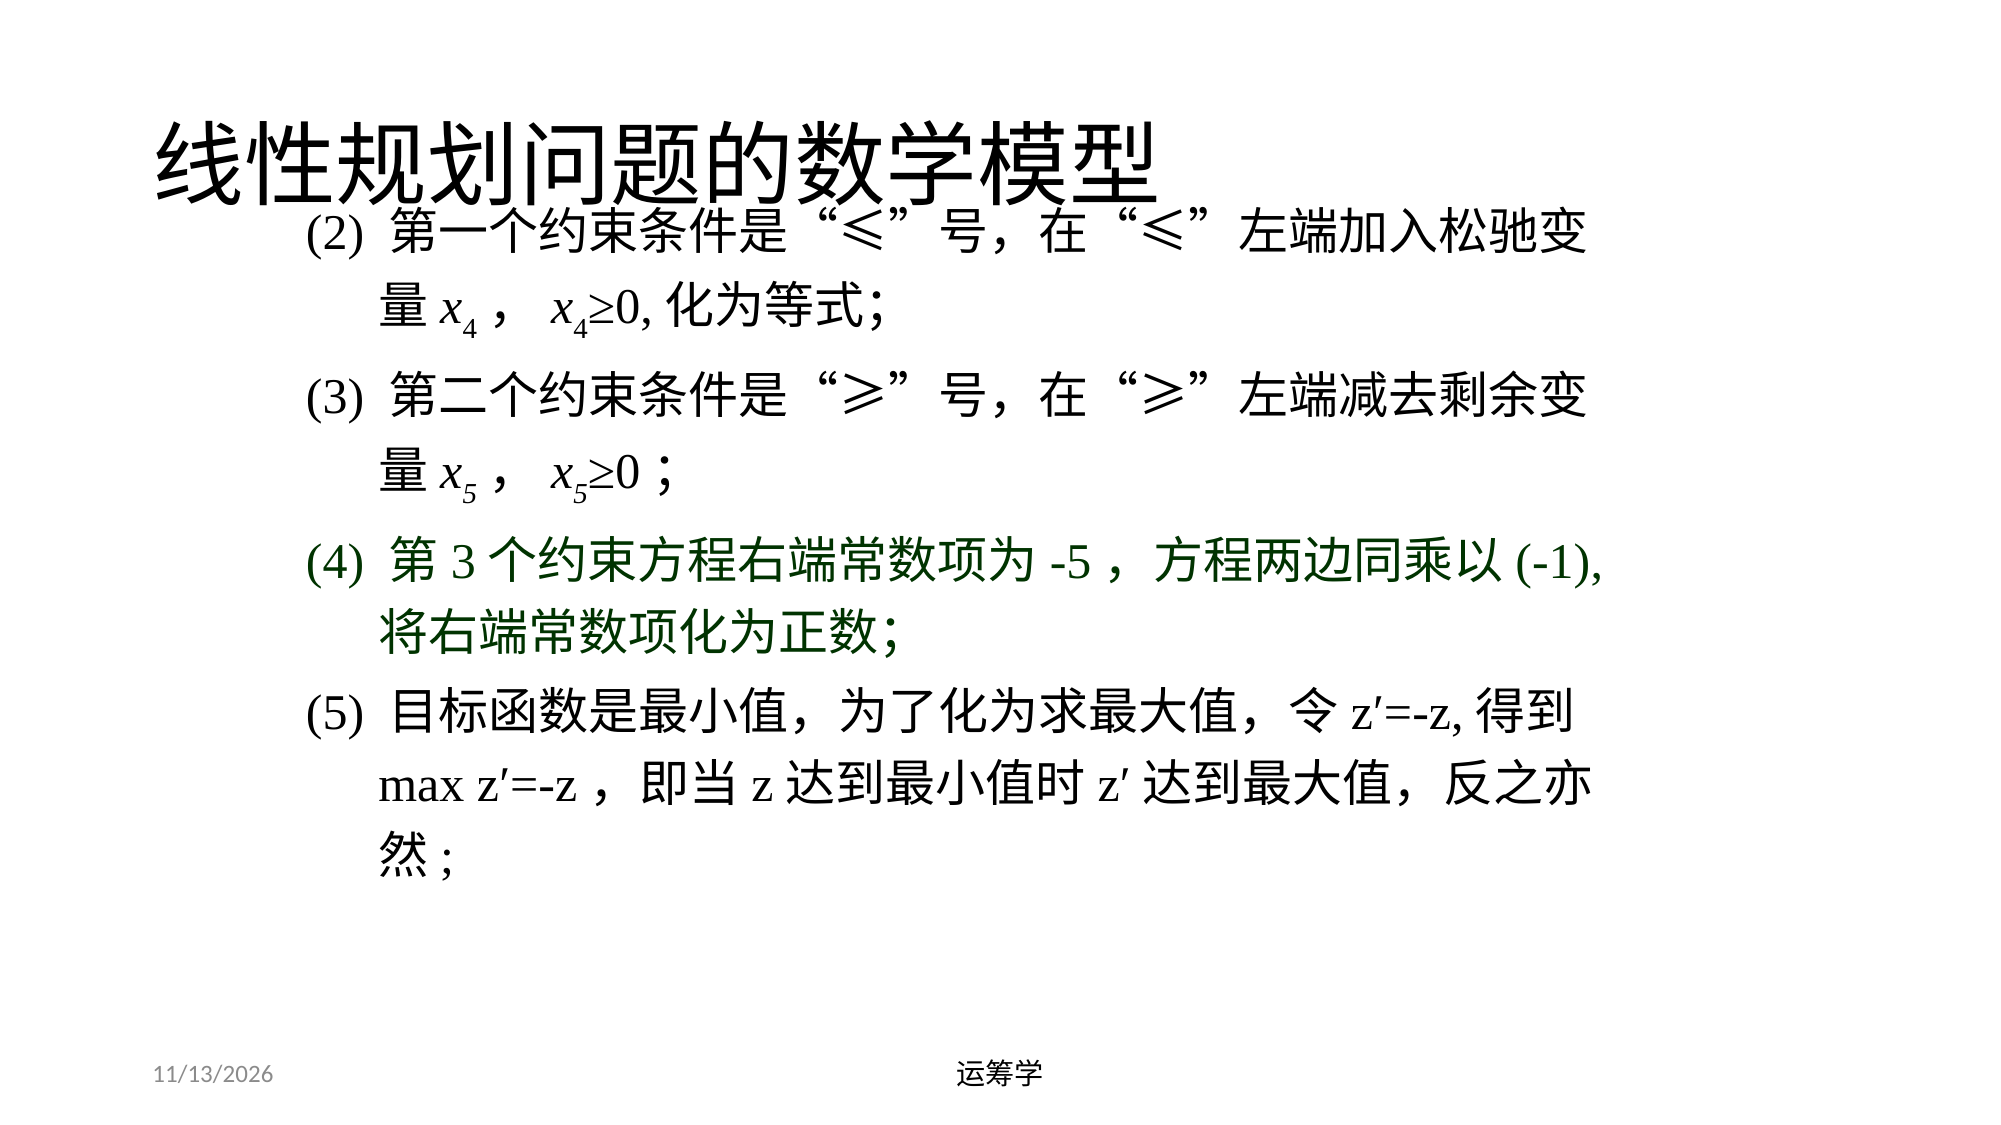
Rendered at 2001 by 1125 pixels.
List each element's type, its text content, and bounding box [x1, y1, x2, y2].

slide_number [137, 1042, 588, 1103]
text_box (2) 第一个约束条件是“≤”号，在“≤”左端加入松驰变量x4，x4≥0,化为等式； (3) 第二个约束条件是“≥”号，在“≥”左端减去剩余变量x5，x5≥0； (4) 第3个约束方程右端常数项为-5，方程两边同乘以(-1),将右端常数项化为正数； (5) 目标函数是最小值，为了化为求最大值，令z′=-z,得到max z′=-z，即当z达到最小值时z′达到最大值，反之亦然; [291, 180, 1650, 892]
footer 运筹学 [662, 1042, 1338, 1103]
title 线性规划问题的数学模型 [137, 59, 1863, 278]
